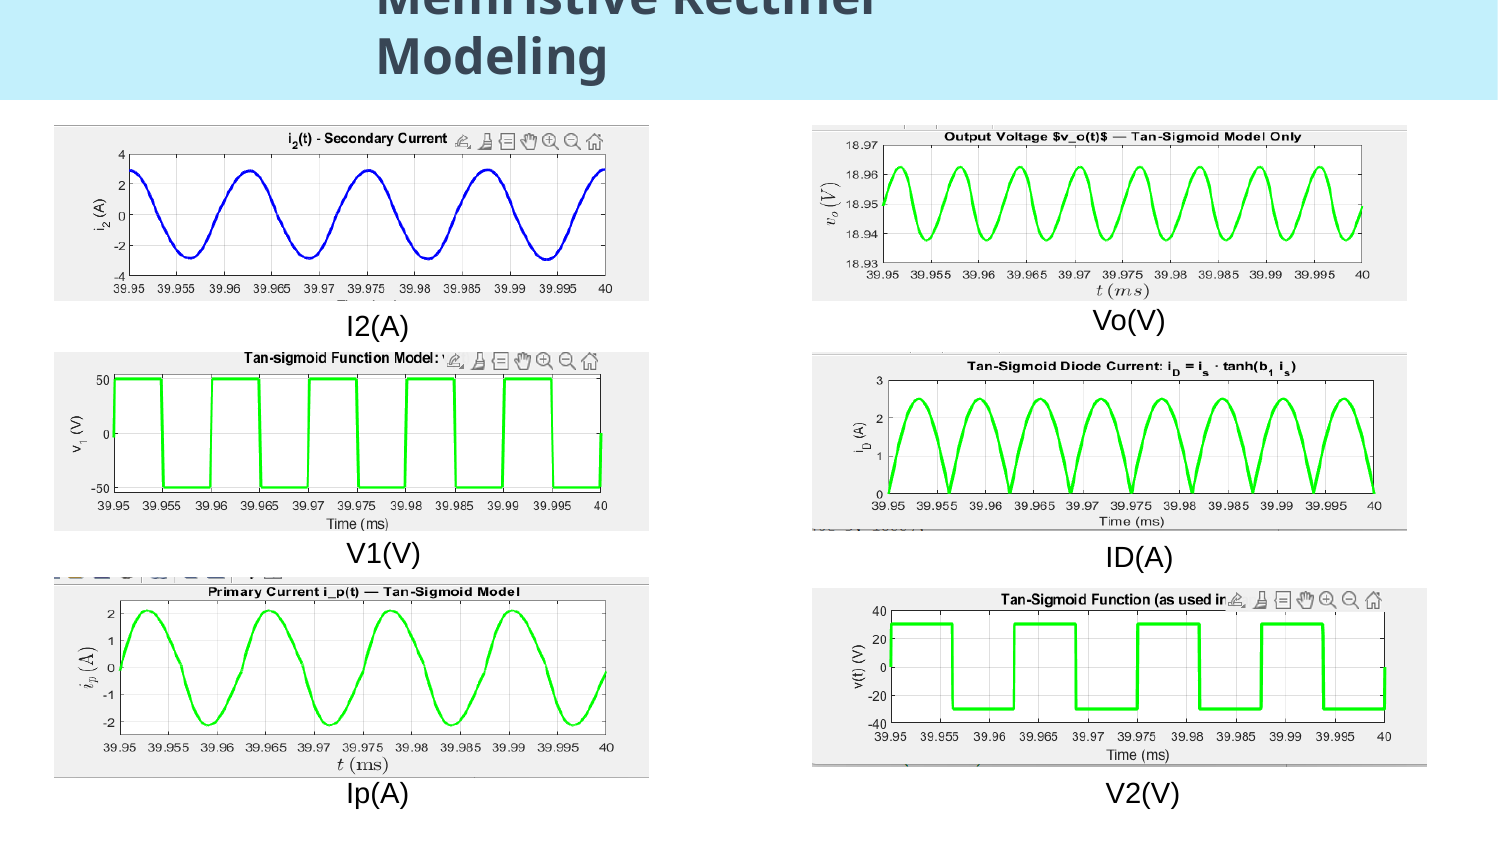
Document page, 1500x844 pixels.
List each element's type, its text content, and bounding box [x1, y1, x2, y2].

picture [53, 577, 649, 779]
text_box V1(V) [331, 540, 437, 576]
text_box ID(A) [1090, 540, 1189, 581]
text_box Memristive Rectifier Modeling [360, 25, 1140, 100]
picture [812, 352, 1408, 532]
text_box Vo(V) [1077, 310, 1181, 344]
text_box [0, 0, 1500, 102]
text_box Ip(A) [331, 788, 427, 817]
text_box V2(V) [1090, 776, 1196, 817]
text_box I2(A) [331, 310, 444, 350]
picture [812, 588, 1427, 768]
picture [53, 125, 649, 301]
picture [812, 125, 1408, 301]
picture [53, 352, 649, 532]
